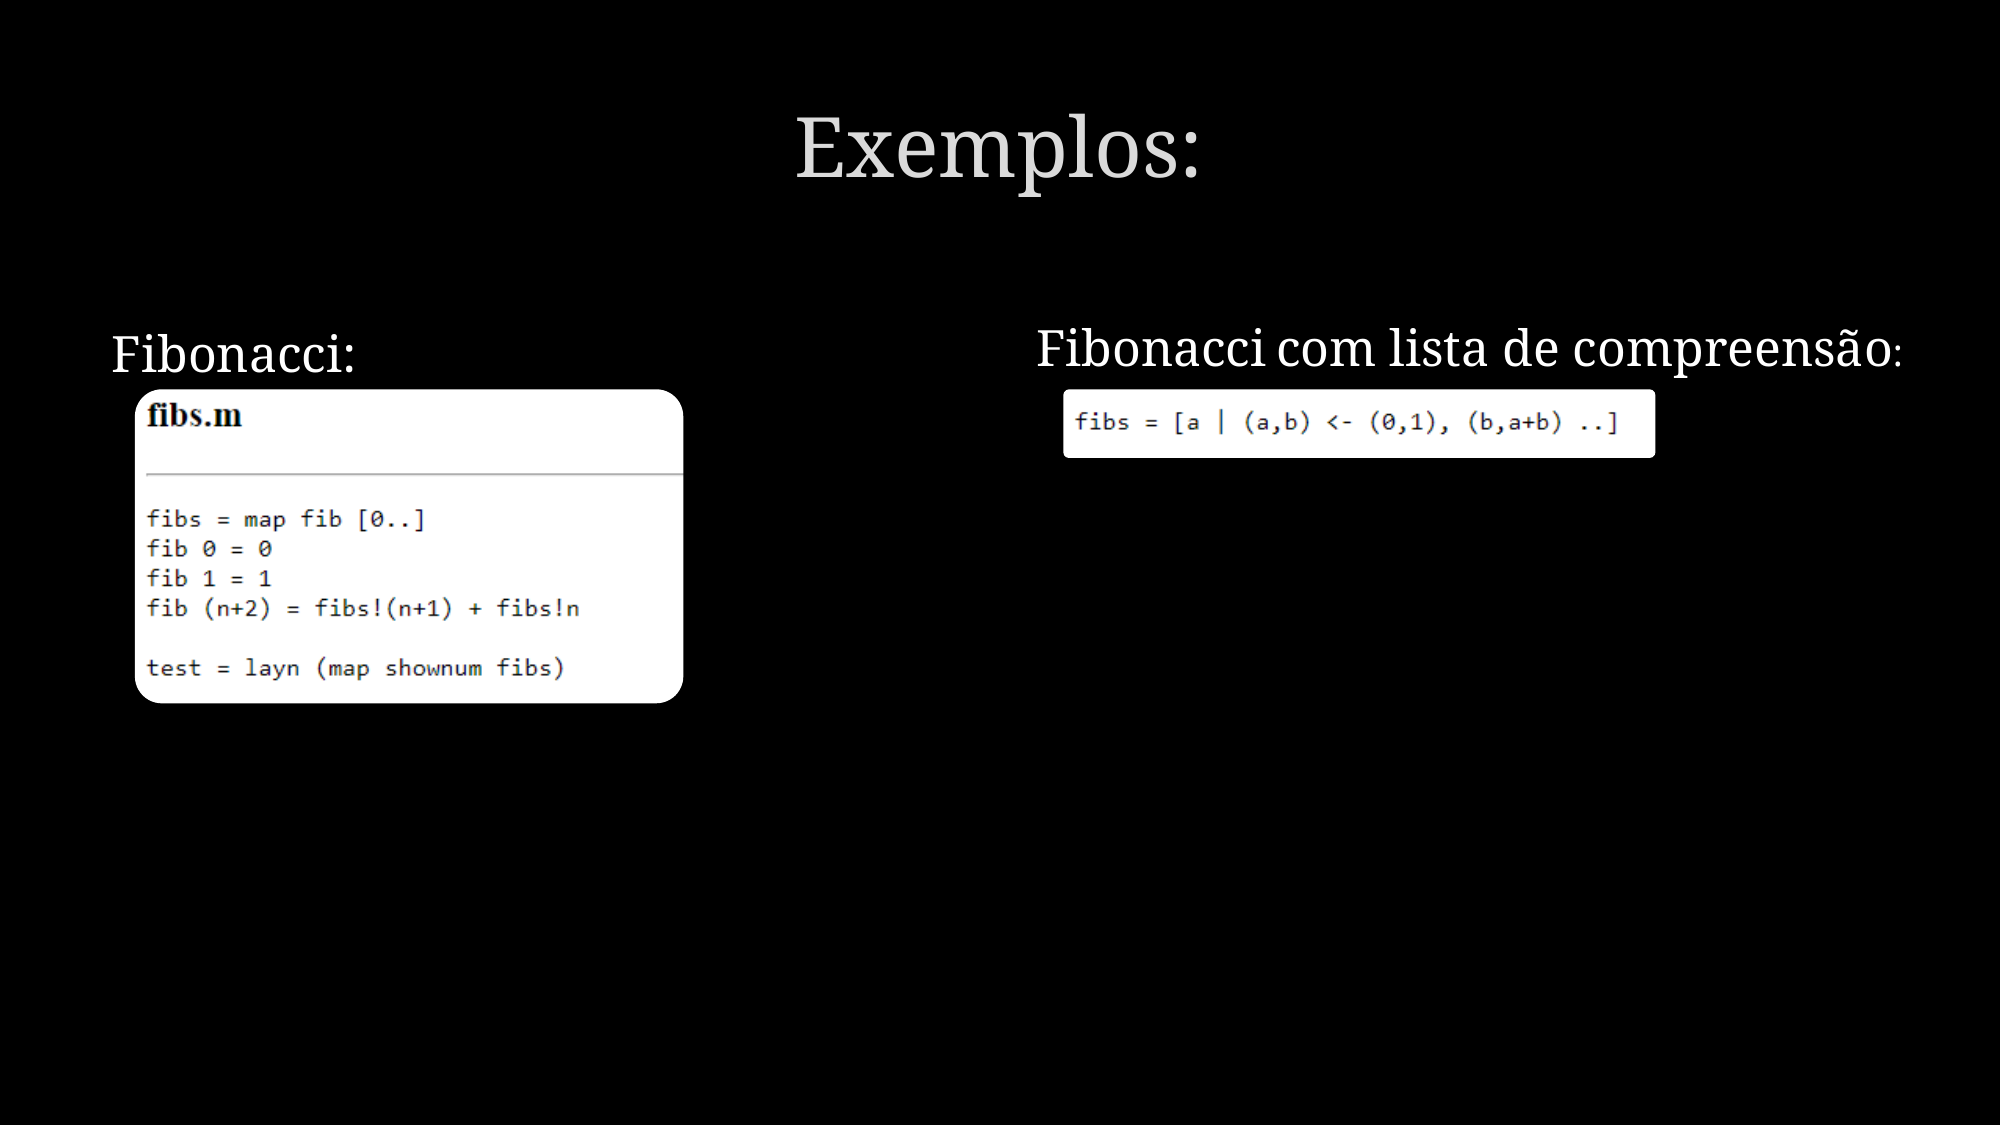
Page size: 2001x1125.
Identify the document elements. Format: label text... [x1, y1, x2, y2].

picture [134, 389, 684, 704]
text_box Fibonacci com lista de compreensão: [1021, 308, 1918, 384]
picture [1063, 389, 1656, 459]
title Exemplos: [149, 64, 1849, 224]
text_box Fibonacci: [97, 315, 372, 391]
